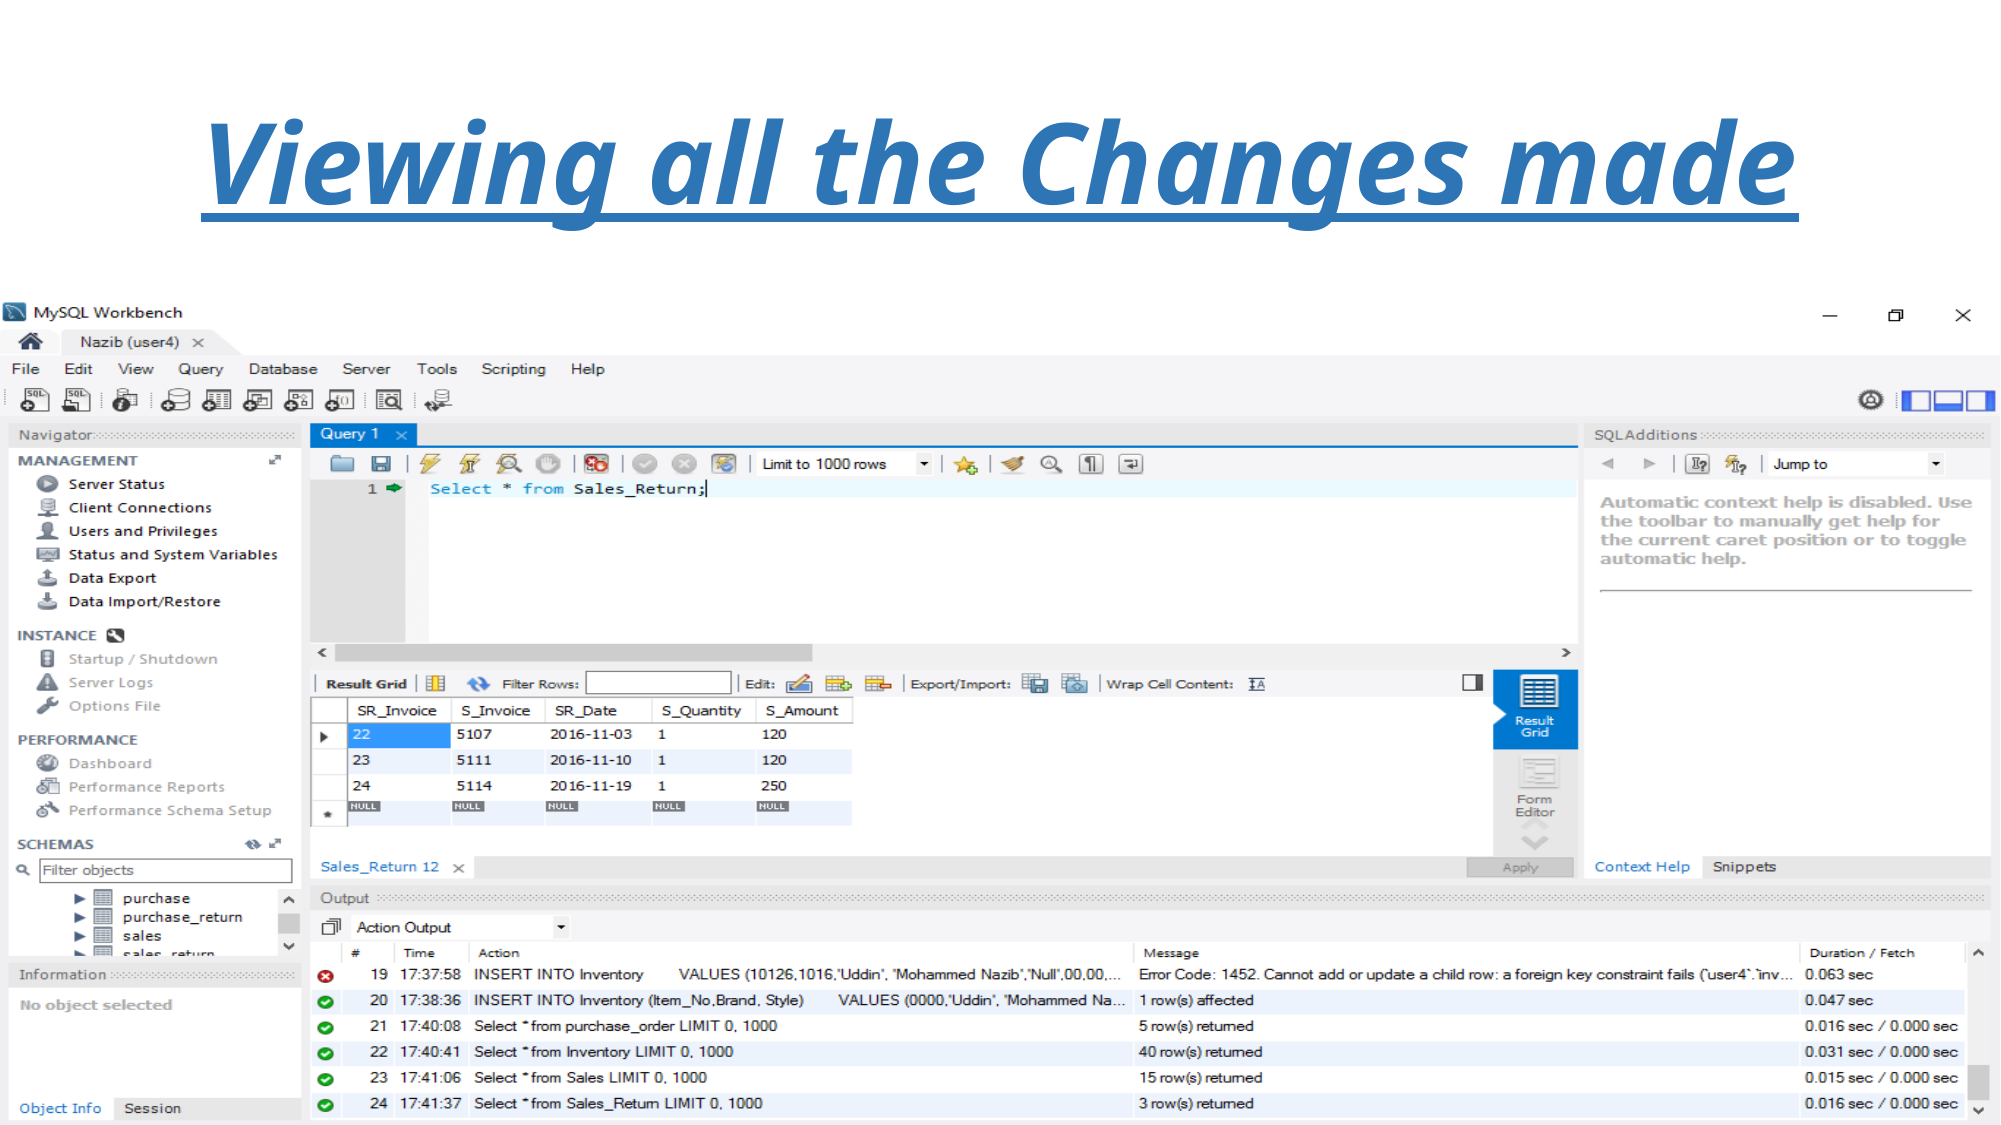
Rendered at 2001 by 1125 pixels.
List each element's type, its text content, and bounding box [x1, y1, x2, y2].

title Viewing all the Changes made [137, 67, 1863, 271]
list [0, 299, 2000, 1125]
